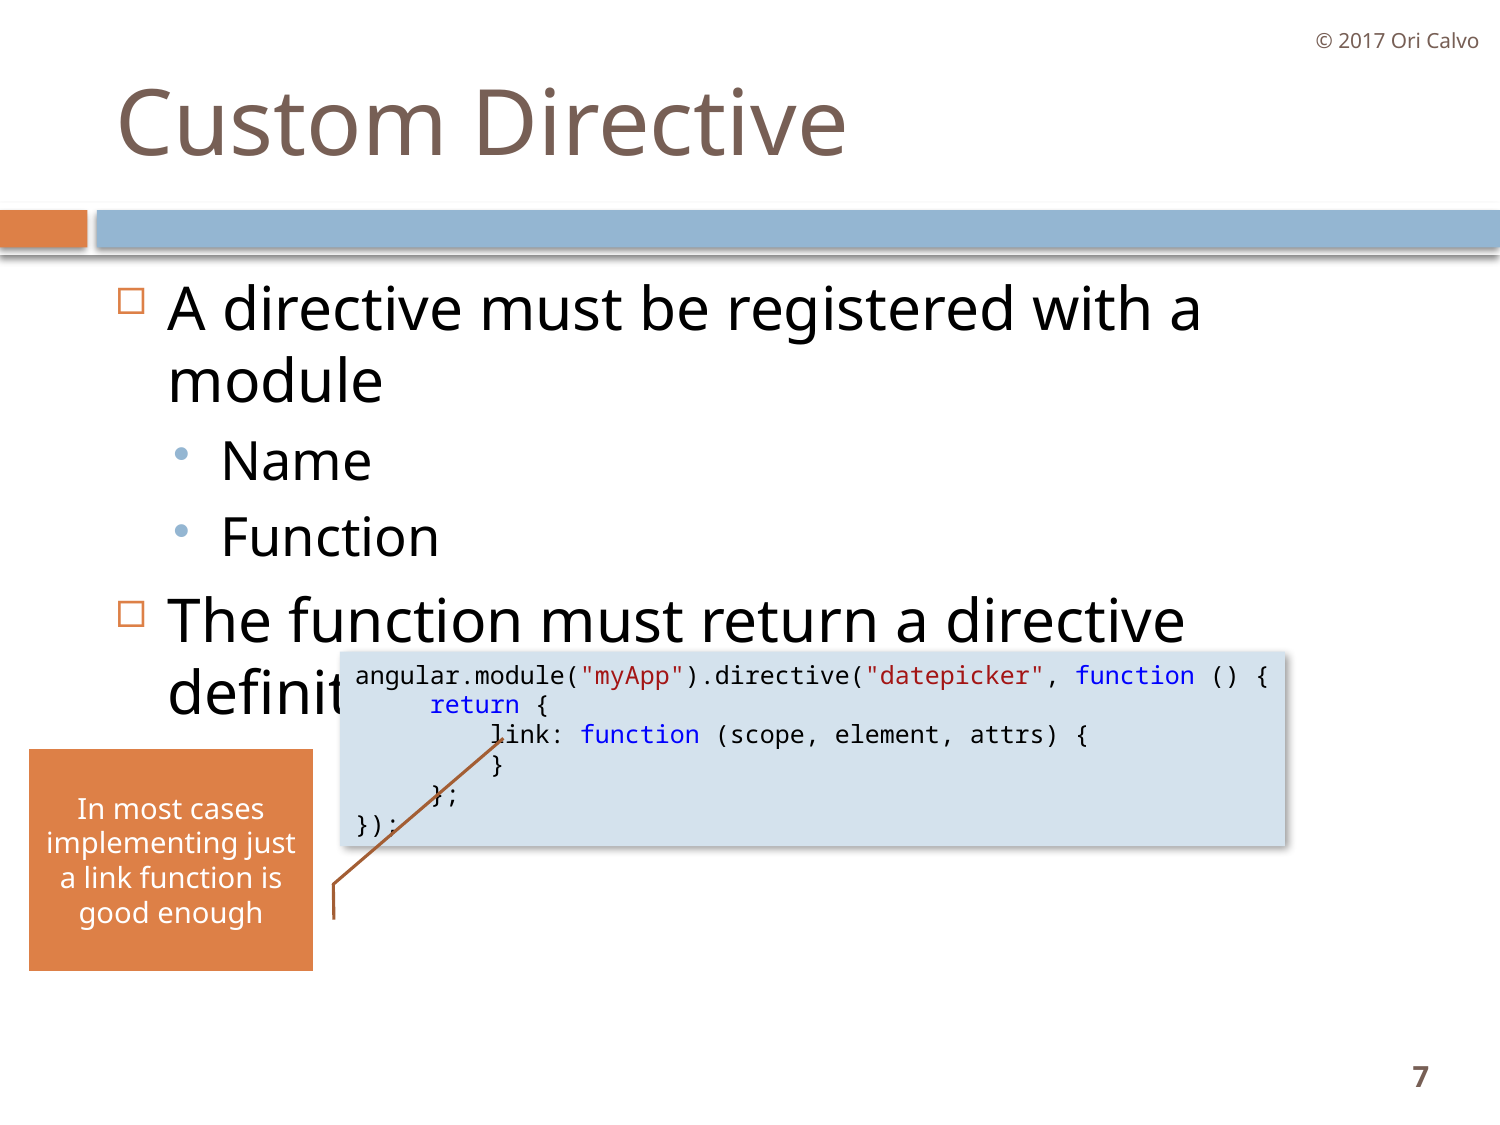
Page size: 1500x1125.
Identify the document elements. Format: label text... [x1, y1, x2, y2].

text_box In most cases implementing just a link function is good enough [331, 737, 505, 920]
text_box angular.module("myApp").directive("datepicker", function () { return { link: function (scope, element, attrs) { } }; }); [339, 651, 1285, 847]
title Custom Directive [100, 37, 1438, 200]
list A directive must be registered with a module Name Function The function must return a directive definition object [100, 262, 1438, 1000]
footer © 2017 Ori Calvo [1295, 0, 1500, 85]
text_box In most cases implementing just a link function is good enough [29, 749, 313, 971]
